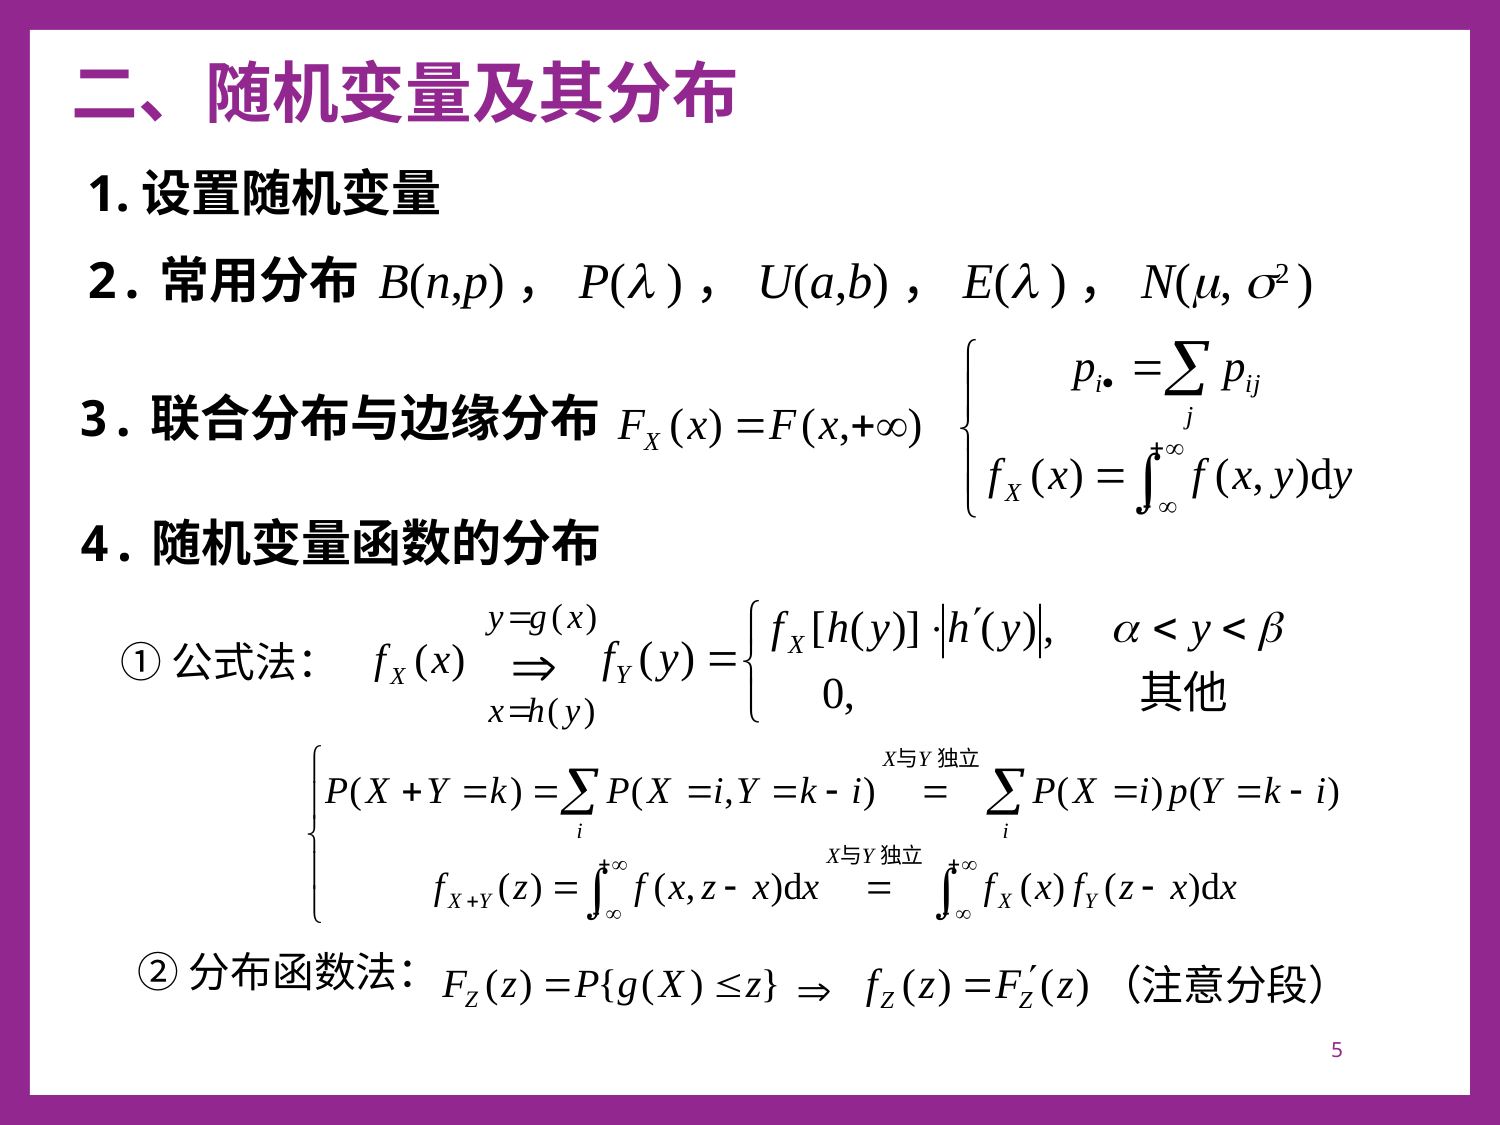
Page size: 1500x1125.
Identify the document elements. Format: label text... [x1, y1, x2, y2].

text_box 1.设置随机变量 [72, 153, 498, 229]
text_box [609, 328, 1361, 529]
slide_number 5 [1147, 1020, 1358, 1081]
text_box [434, 956, 786, 1015]
text_box （注意分段） [1097, 951, 1354, 1016]
text_box 3.联合分布与边缘分布 [75, 378, 603, 454]
text_box ①公式法： [117, 628, 342, 694]
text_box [851, 955, 1098, 1016]
text_box B(n,p)，P( )，U(a,b)，E( )，N(, 2 ) [375, 241, 1317, 316]
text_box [586, 590, 1298, 733]
text_box 4.随机变量函数的分布 [76, 503, 605, 579]
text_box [790, 971, 845, 1017]
title 二、随机变量及其分布 [56, 48, 1298, 145]
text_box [475, 590, 585, 735]
text_box ②分布函数法： [122, 938, 460, 1004]
text_box 2.常用分布 [72, 241, 375, 316]
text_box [299, 736, 1348, 932]
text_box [359, 631, 469, 692]
